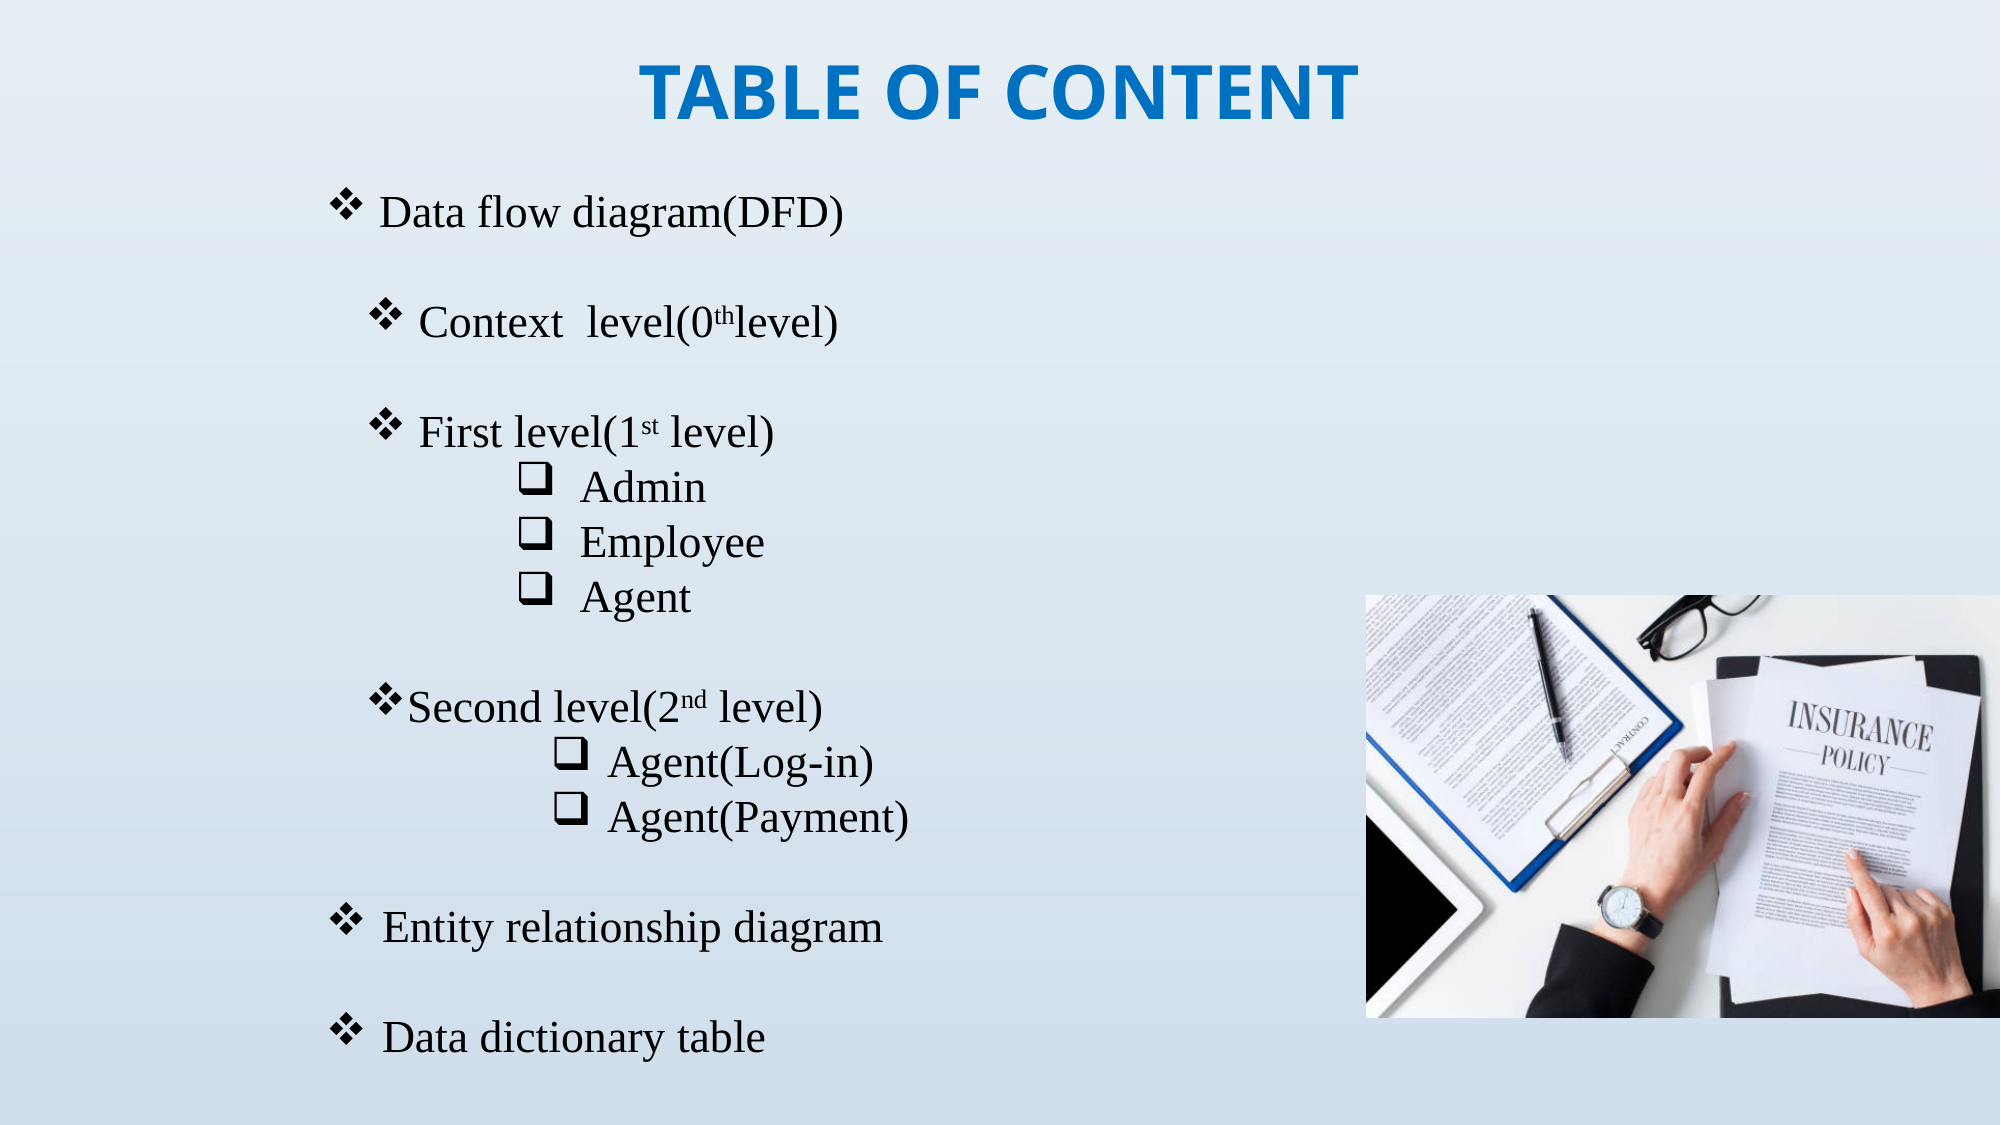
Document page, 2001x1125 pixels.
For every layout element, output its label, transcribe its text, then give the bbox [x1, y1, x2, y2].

picture [1366, 595, 2000, 1019]
title TABLE OF CONTENT [189, 28, 1810, 162]
text_box Data flow diagram(DFD) Context level(0thlevel) First level(1st level) Admin Employee Agent Second level(2nd level) Agent(Log-in) Agent(Payment) Entity relationship diagram Data dictionary table [311, 174, 1544, 1070]
